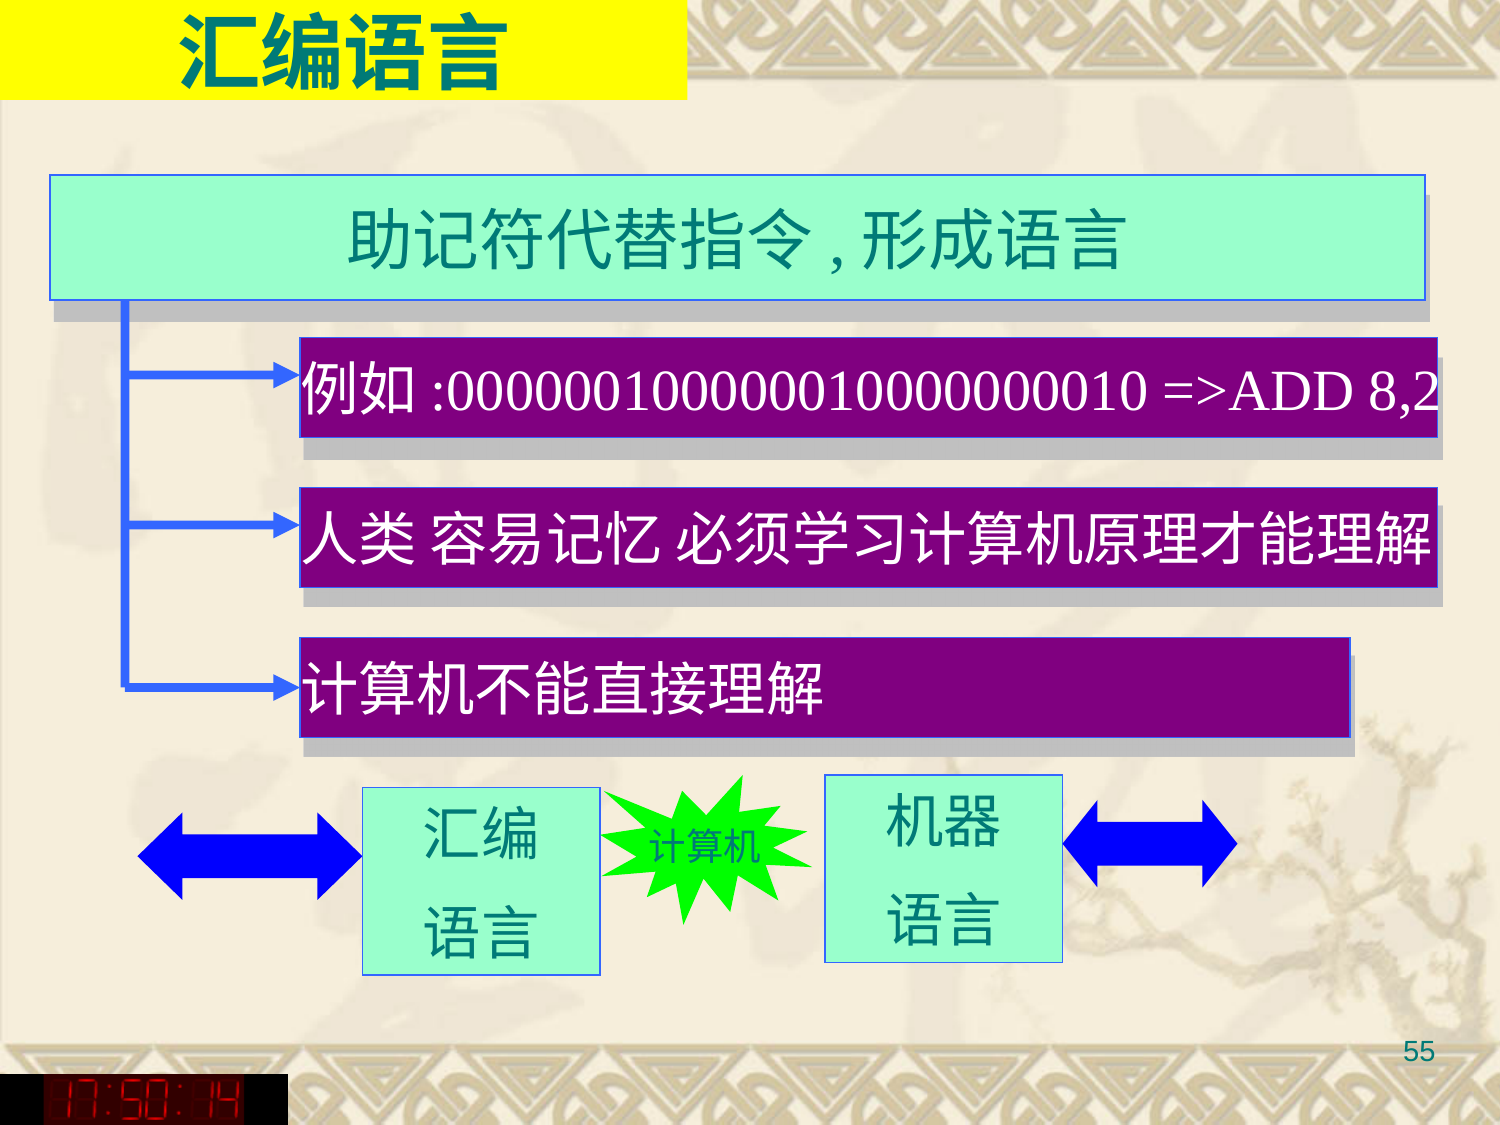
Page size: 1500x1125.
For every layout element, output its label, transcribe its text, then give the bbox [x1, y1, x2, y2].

text_box 汇编语言 [0, 0, 688, 100]
text_box 计算机 [599, 774, 813, 925]
text_box 例如:000000100000010000000010 =>ADD 8,2 [299, 337, 1438, 438]
picture [0, 0, 1500, 1125]
text_box 汇编 语言 [362, 787, 600, 975]
text_box 人类 容易记忆 必须学习计算机原理才能理解 [299, 487, 1438, 588]
slide_number 55 [1074, 1024, 1451, 1103]
text_box 机器 语言 [824, 774, 1063, 963]
text_box [125, 368, 301, 382]
text_box 助记符代替指令,形成语言 [50, 174, 1425, 300]
text_box [124, 681, 299, 694]
text_box [124, 518, 301, 532]
text_box 计算机不能直接理解 [299, 637, 1350, 738]
text_box [137, 812, 362, 900]
text_box [1062, 799, 1238, 888]
